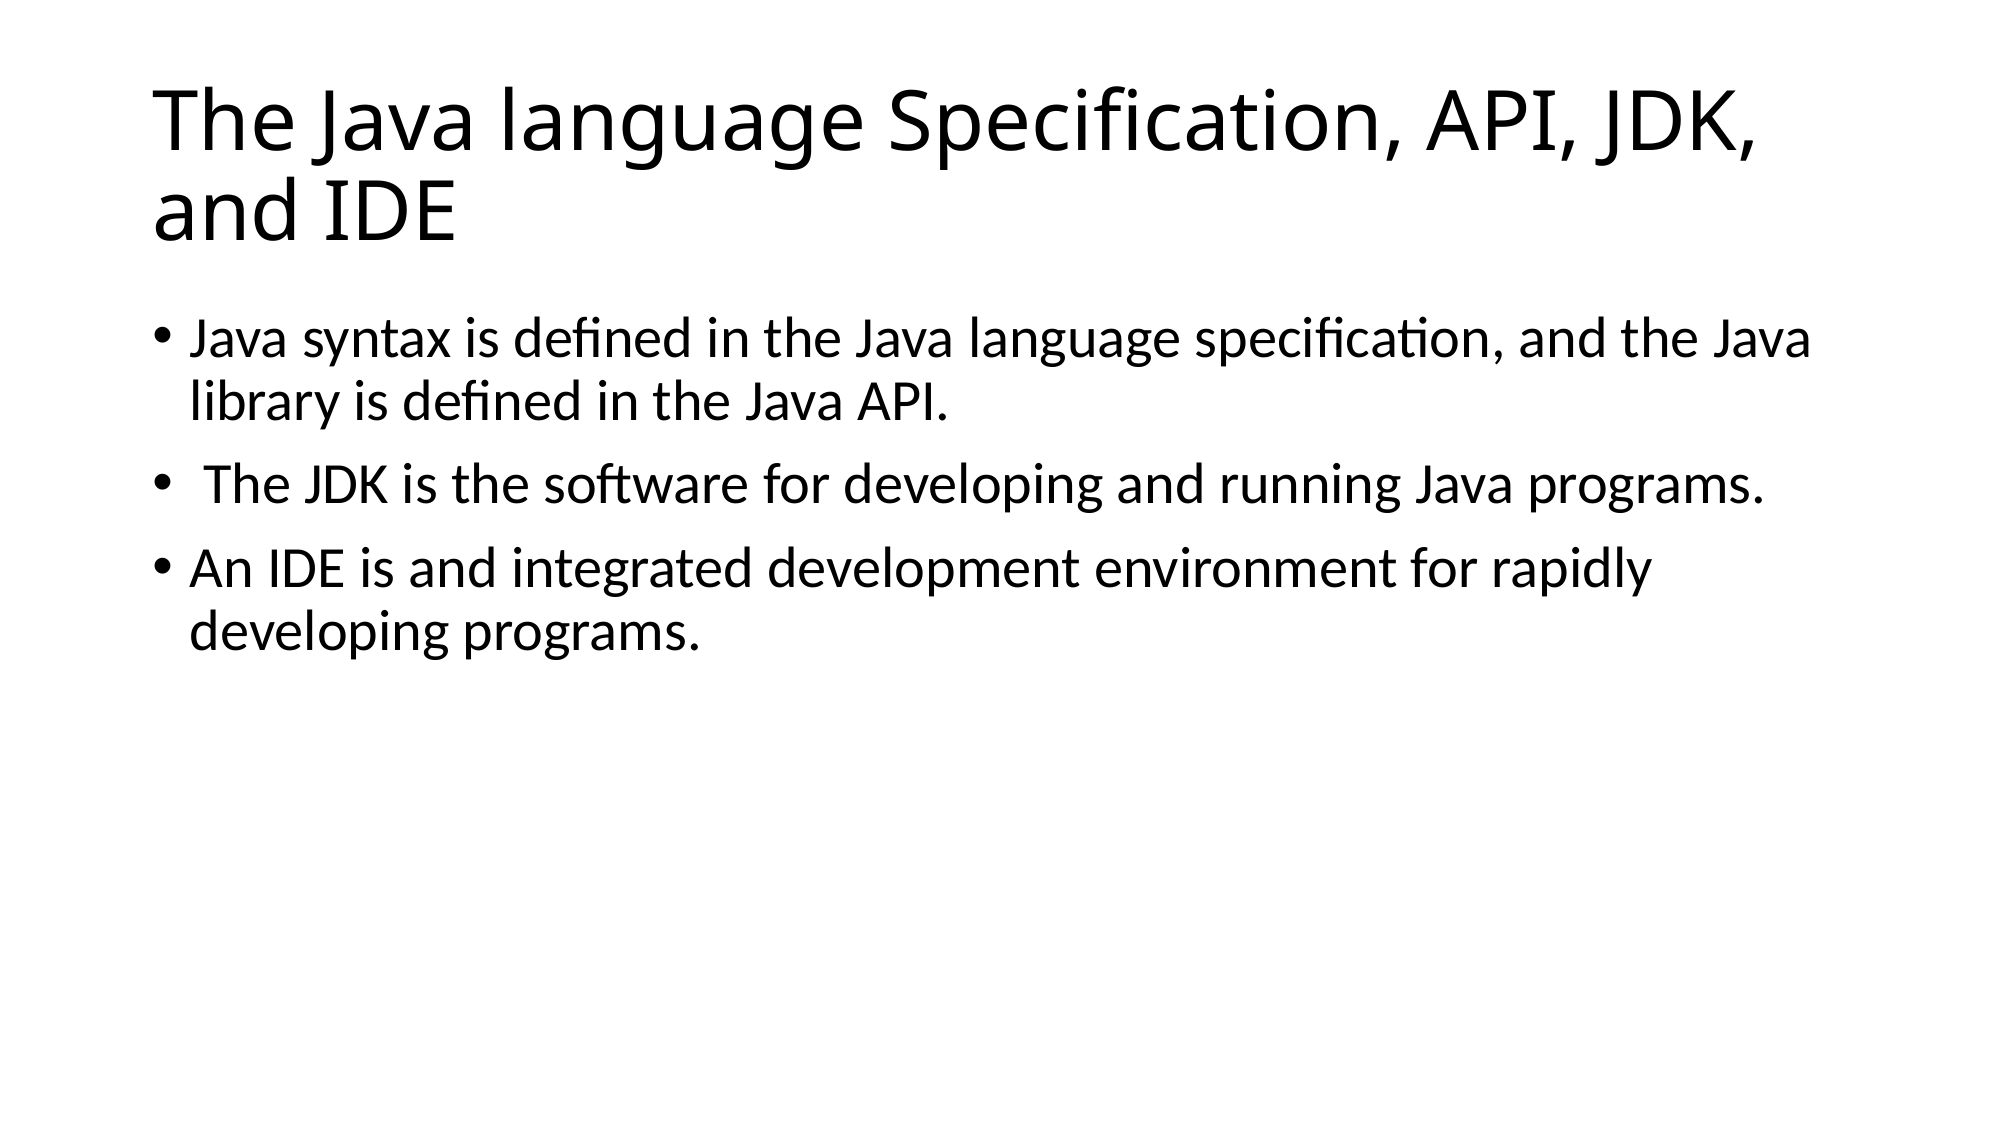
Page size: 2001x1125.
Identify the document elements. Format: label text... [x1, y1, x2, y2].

title The Java language Specification, API, JDK, and IDE [137, 59, 1863, 278]
list Java syntax is defined in the Java language specification, and the Java library is defined in the Java API. The JDK is the software for developing and running Java programs. An IDE is and integrated development environment for rapidly developing programs. [137, 299, 1863, 1014]
